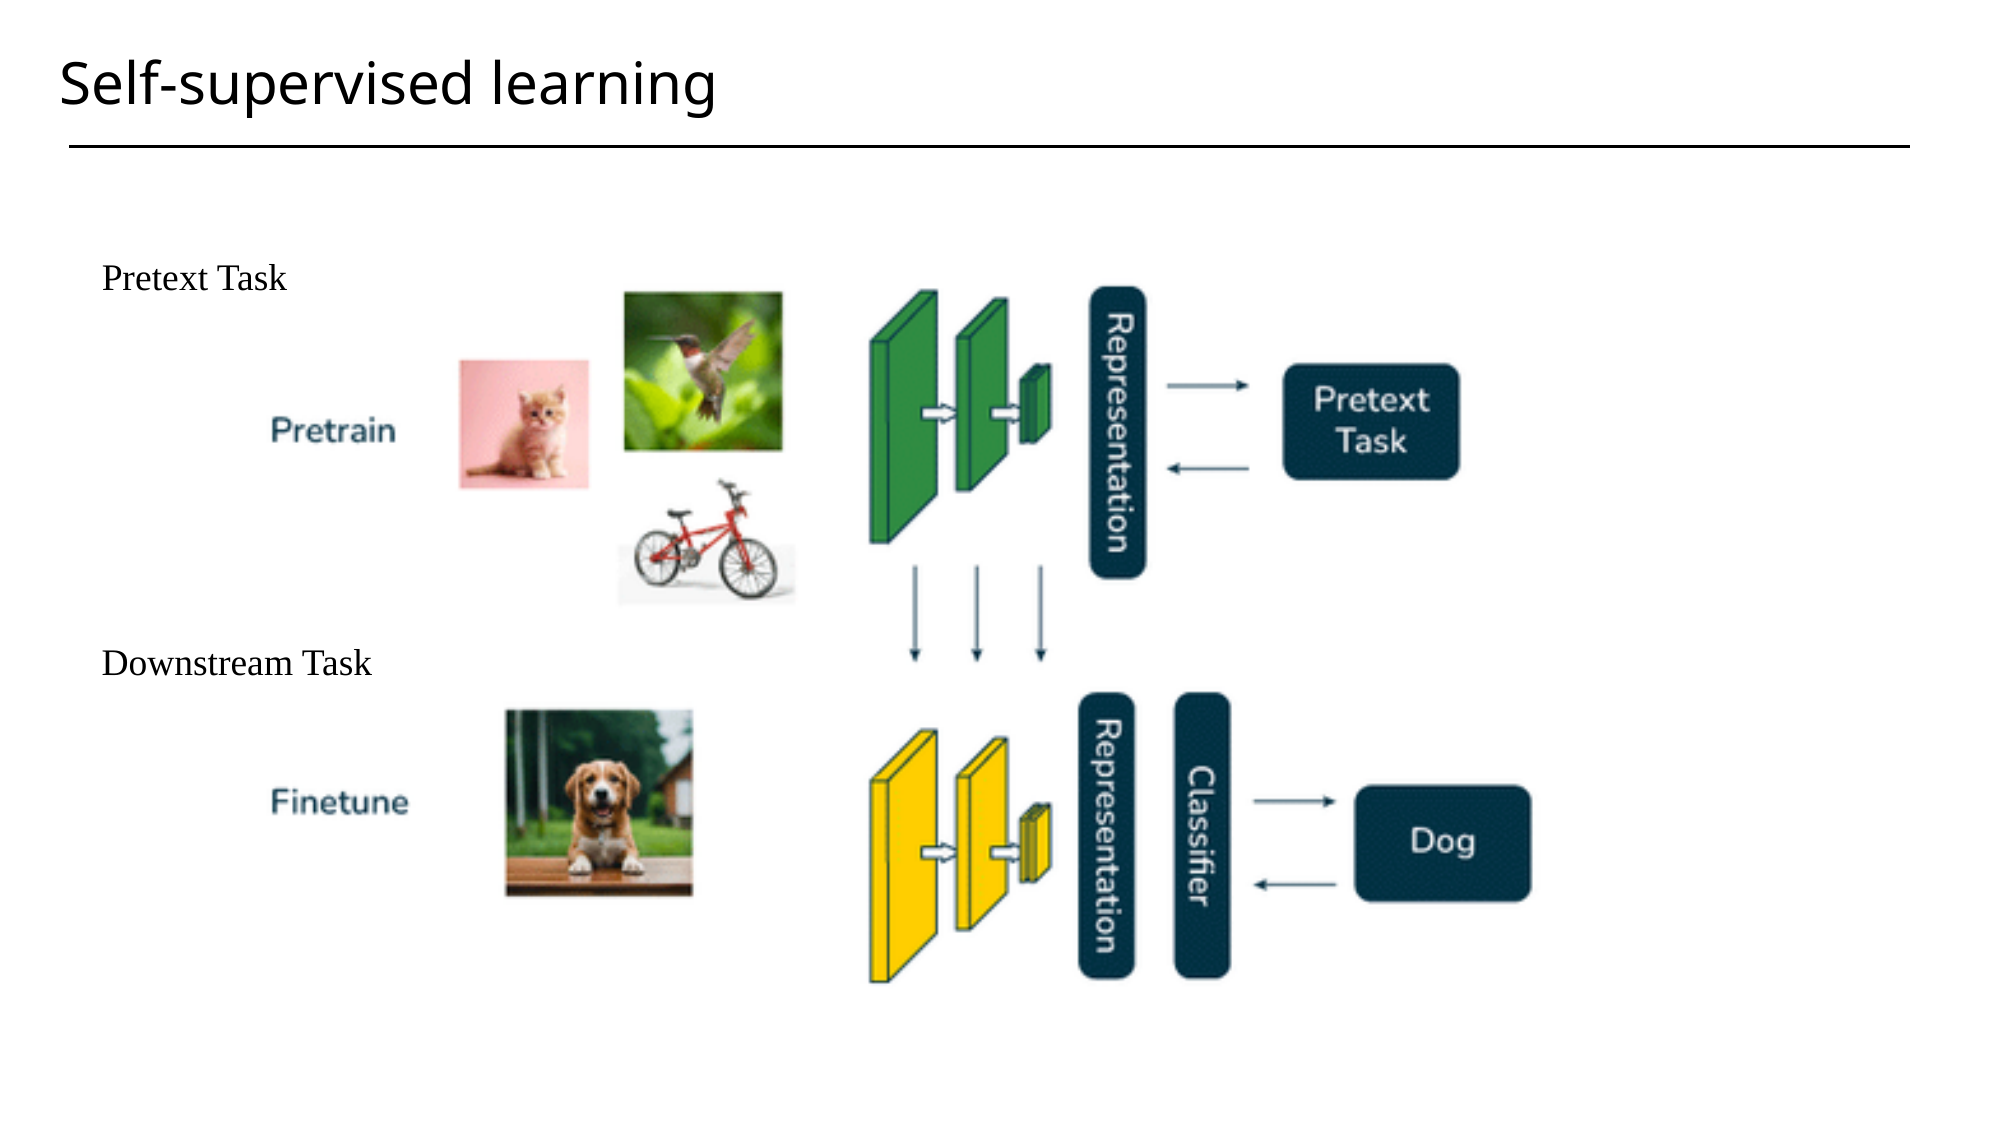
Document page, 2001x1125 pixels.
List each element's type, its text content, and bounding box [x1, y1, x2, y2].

picture [59, 226, 1742, 1011]
title Self-supervised learning [44, 11, 1456, 161]
